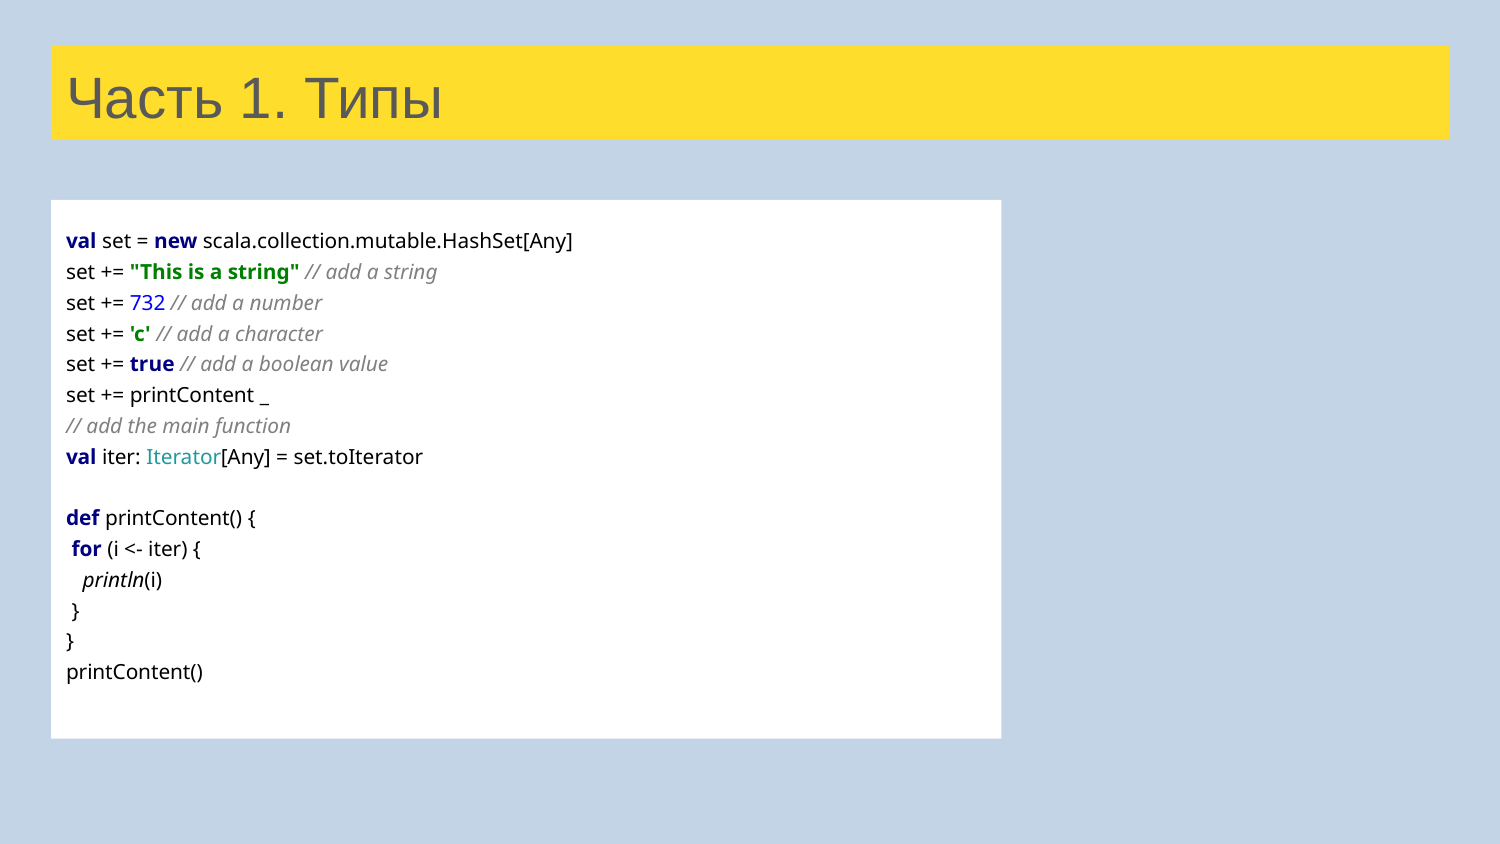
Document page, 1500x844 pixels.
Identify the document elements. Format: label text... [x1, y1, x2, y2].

text_box val set = new scala.collection.mutable.HashSet[Any] set += "This is a string" // add a string set += 732 // add a number set += 'c' // add a character set += true // add a boolean value set += printContent _ // add the main function val iter: Iterator[Any] = set.toIterator def printContent() { for (i <- iter) { println(i) } } printContent() [51, 199, 1002, 739]
title Часть 1. Типы [51, 45, 1449, 140]
